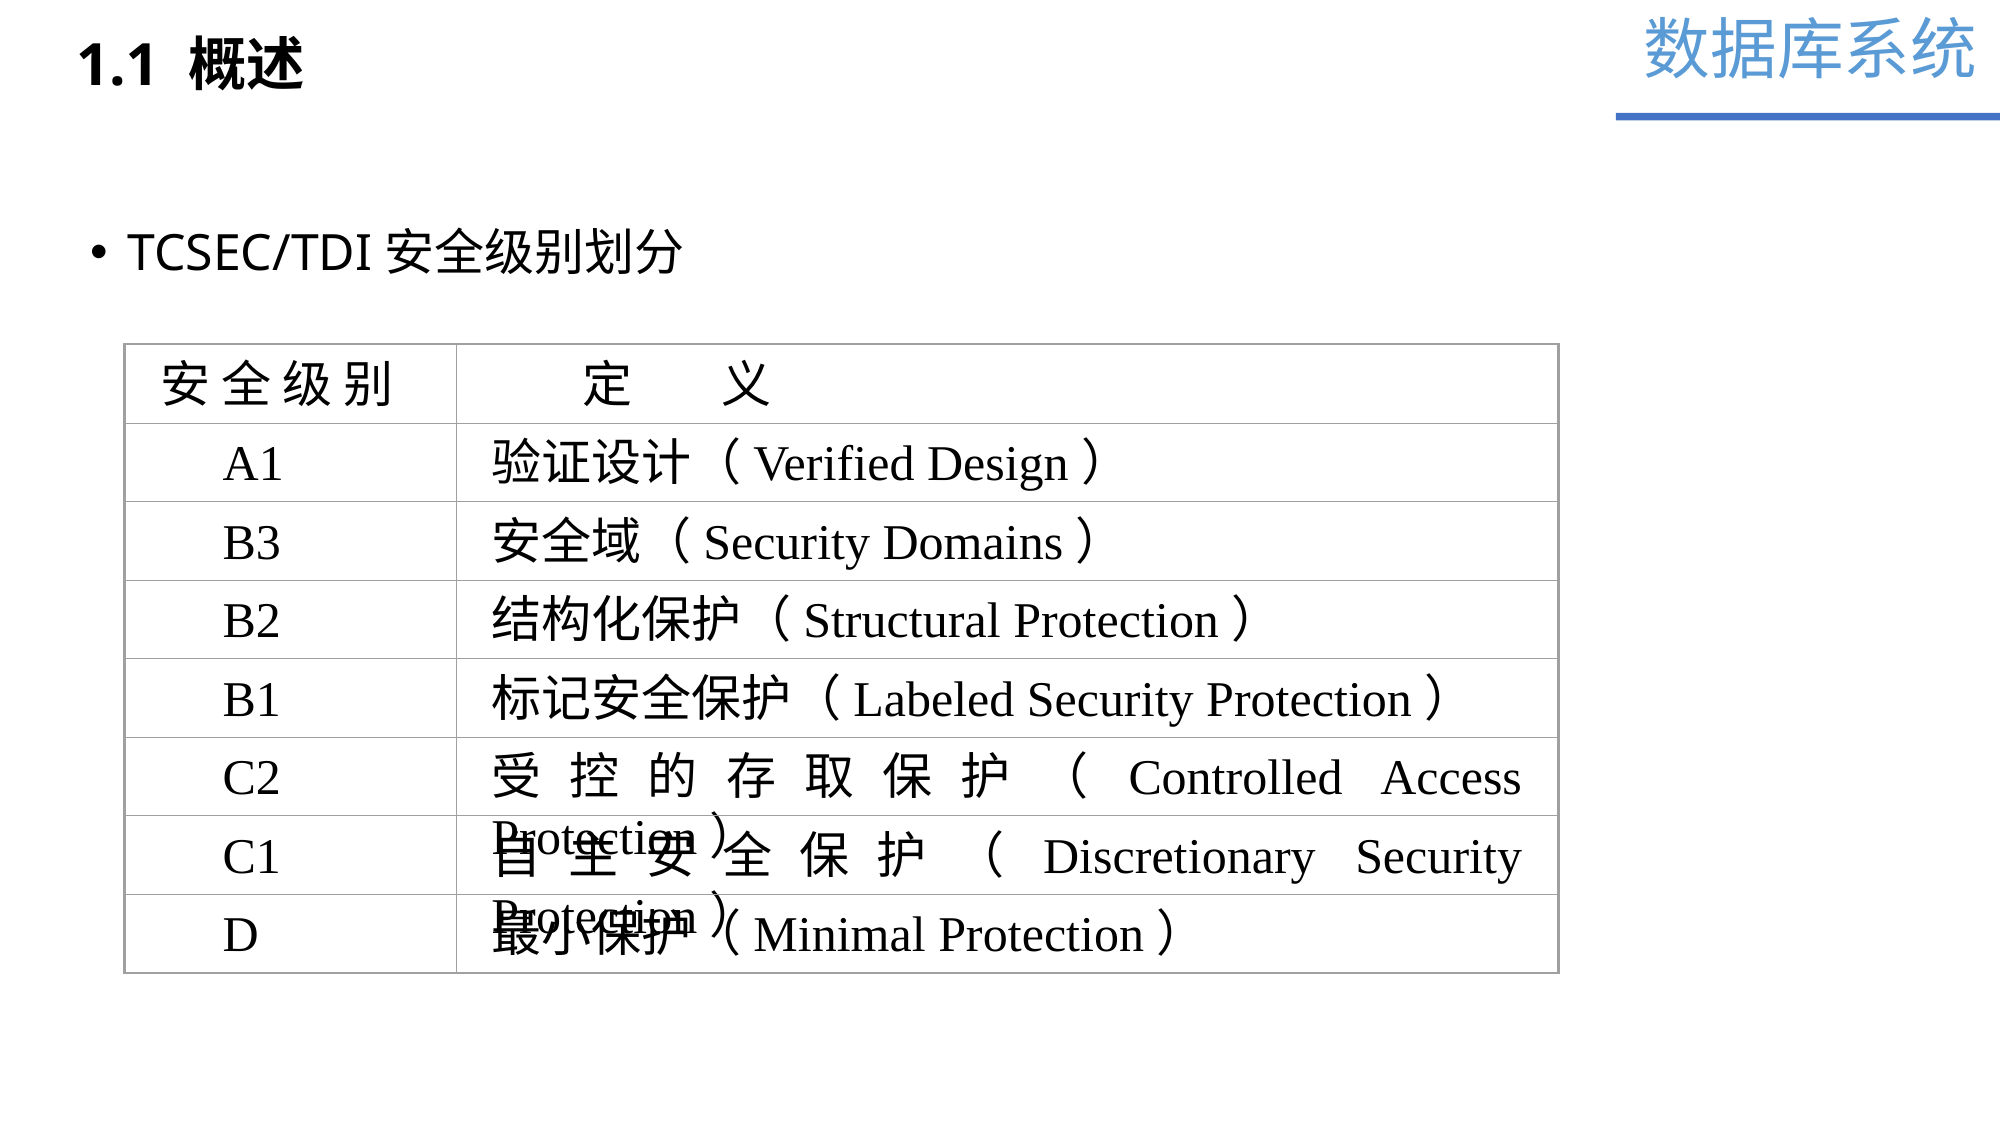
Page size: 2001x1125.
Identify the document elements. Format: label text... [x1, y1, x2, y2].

text_box TCSEC/TDI安全级别划分 [74, 219, 1425, 309]
text_box 1.1 概述 [61, 19, 320, 105]
text_box [1615, 112, 2000, 121]
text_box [123, 343, 1559, 974]
text_box 数据库系统 [1629, 0, 1993, 95]
